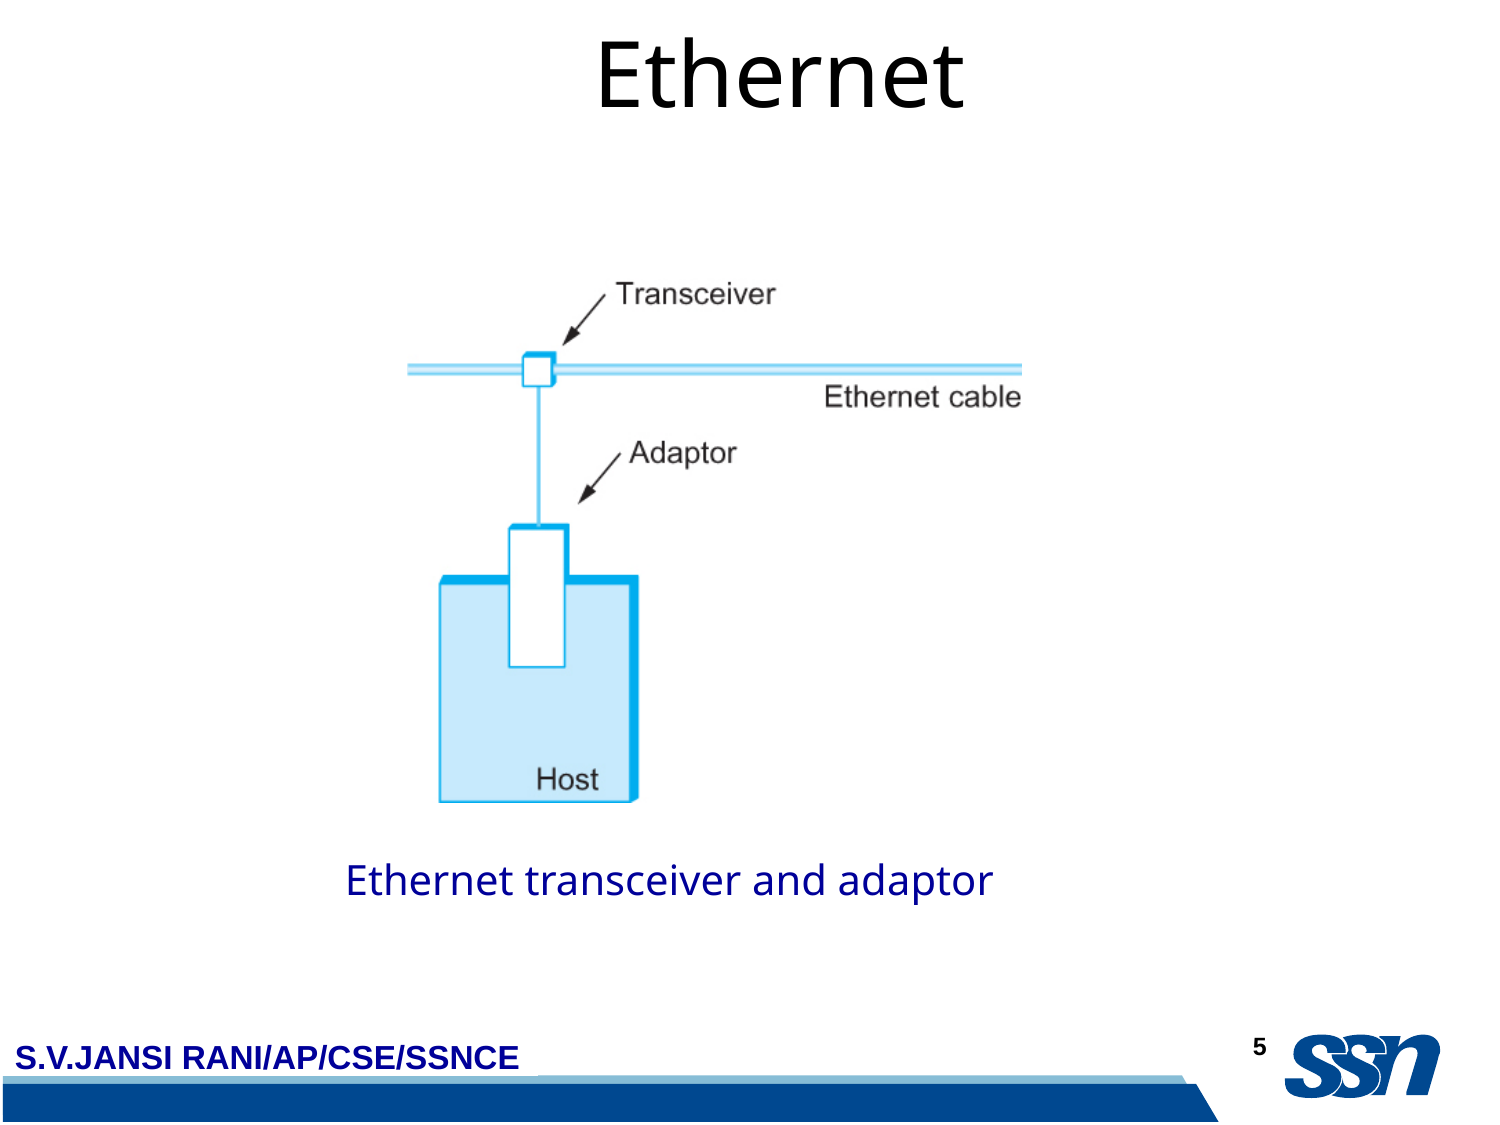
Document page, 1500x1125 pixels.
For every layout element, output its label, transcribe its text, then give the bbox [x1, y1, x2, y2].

text_box Ethernet transceiver and adaptor [330, 846, 1009, 911]
title Ethernet [100, 7, 1460, 135]
picture [407, 278, 1022, 803]
